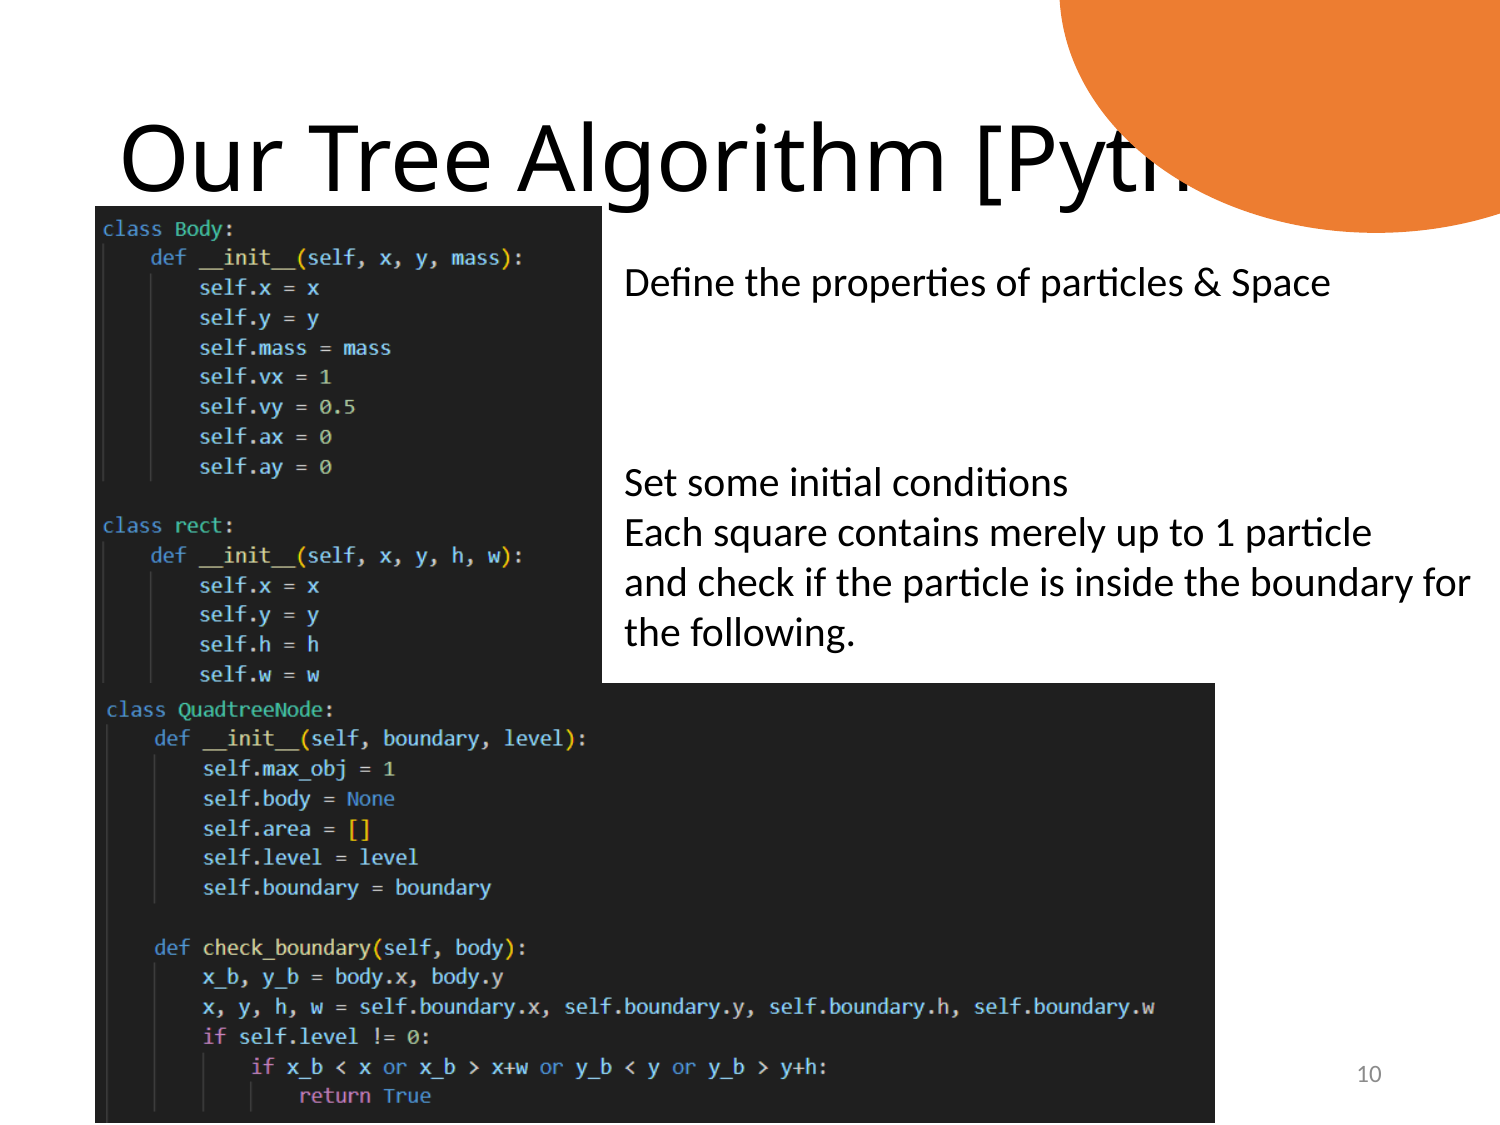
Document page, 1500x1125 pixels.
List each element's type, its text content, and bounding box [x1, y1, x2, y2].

text_box Set some initial conditions Each square contains merely up to 1 particle and check if the particle is inside the boundary for the following. [609, 447, 1500, 663]
text_box [1058, 0, 1500, 234]
title Our Tree Algorithm [Python] [103, 52, 1397, 271]
text_box Define the properties of particles & Space [609, 247, 1500, 312]
slide_number 10 [1215, 1042, 1397, 1103]
picture [95, 206, 1215, 1123]
